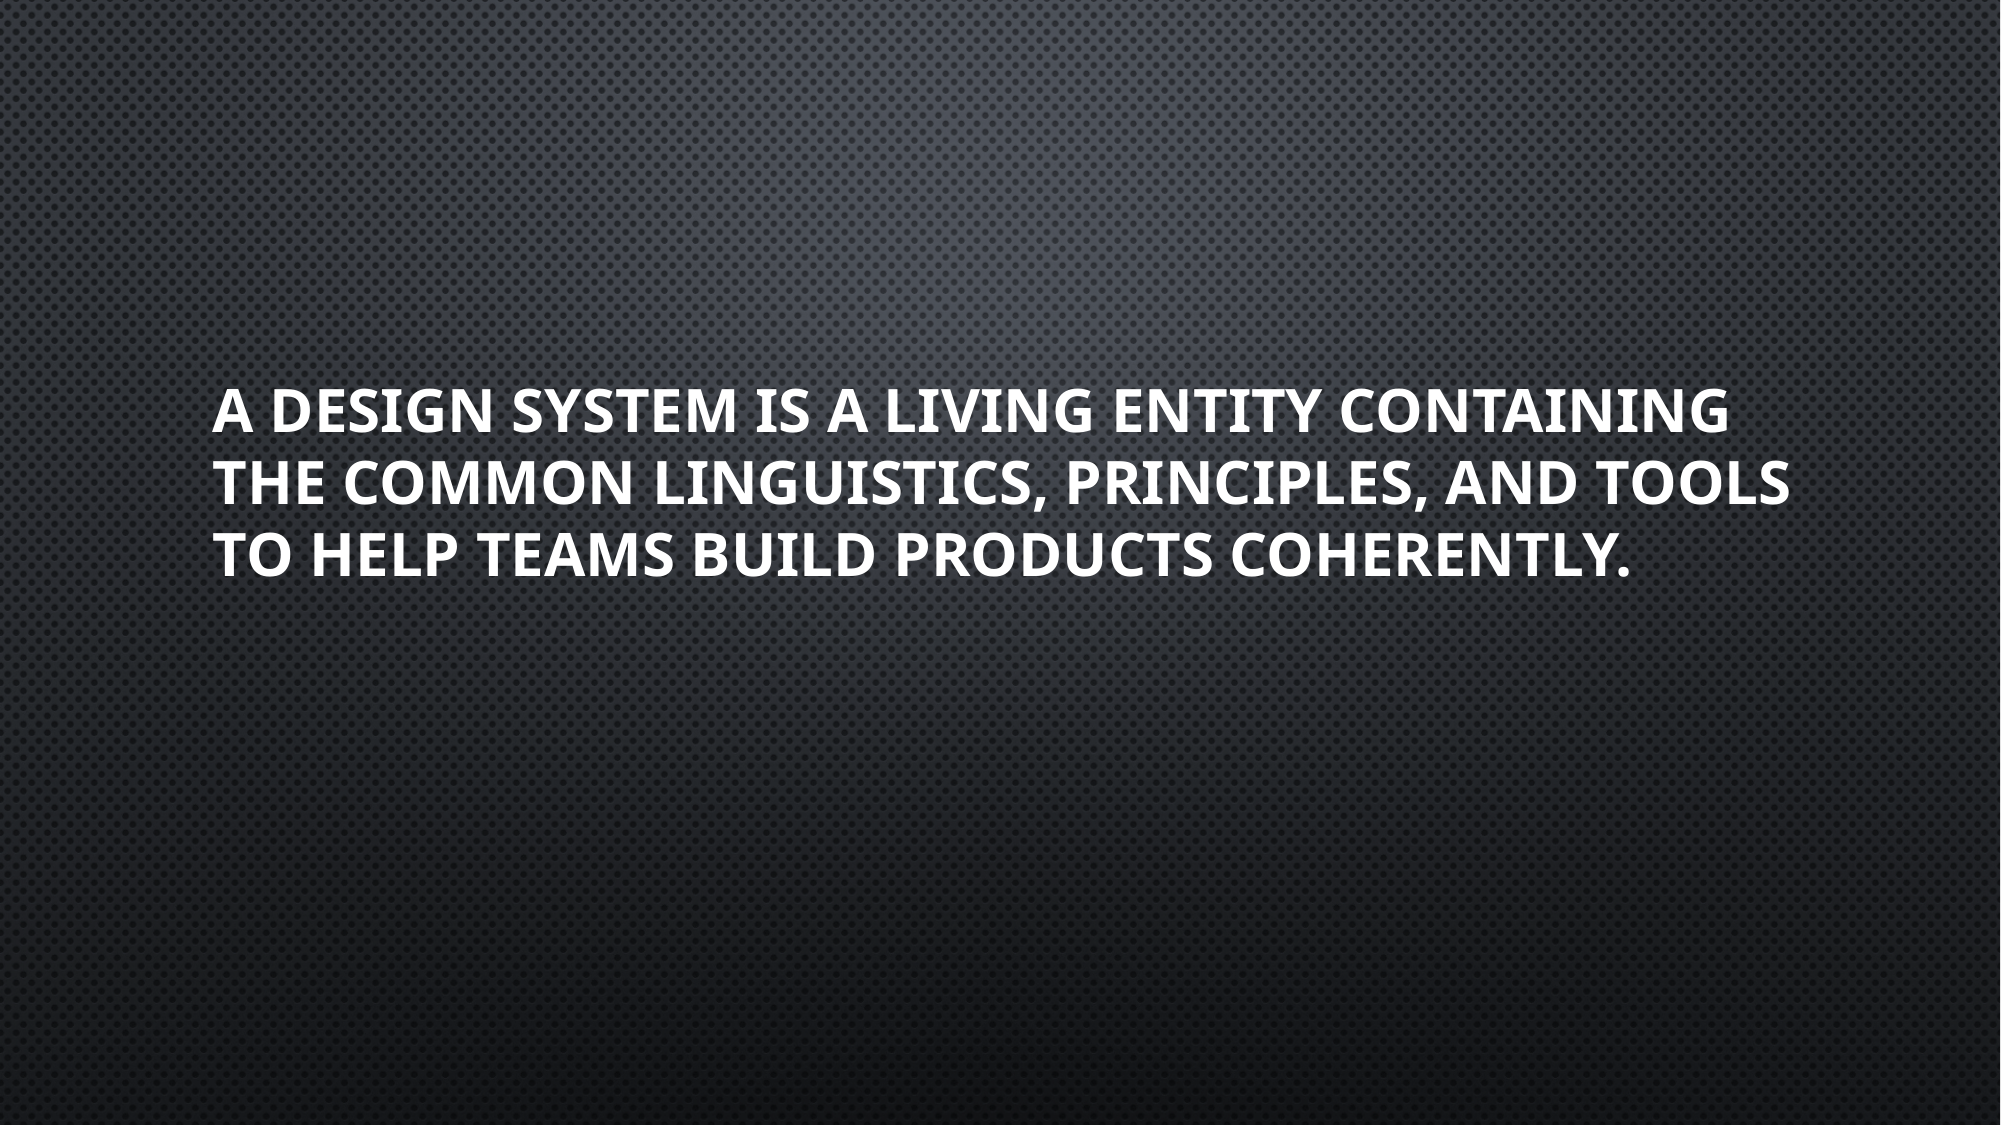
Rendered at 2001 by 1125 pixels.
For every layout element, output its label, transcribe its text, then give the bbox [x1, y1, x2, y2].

title A design system is a living entity containing the common linguistics, principles, and tools to help teams build products coherently. [197, 359, 1823, 673]
